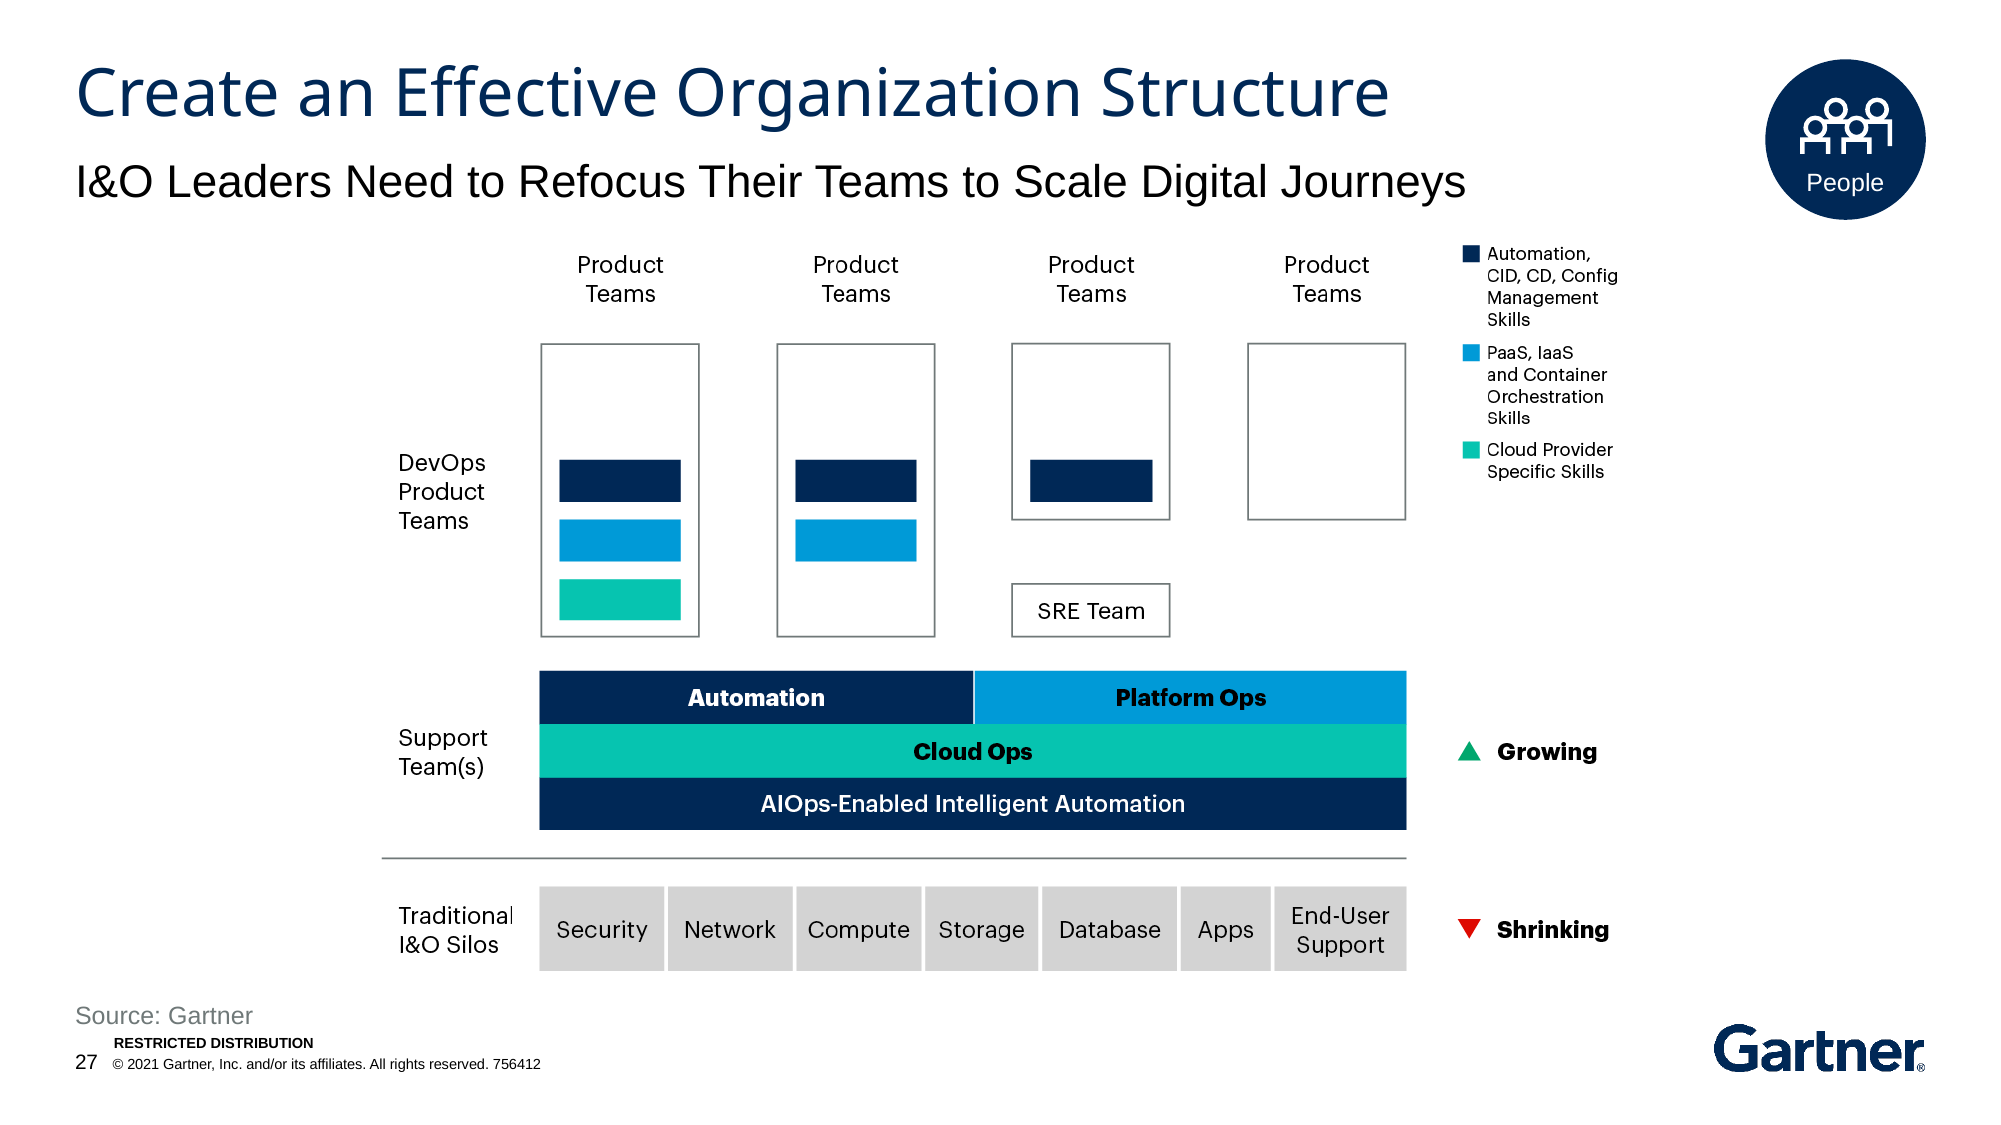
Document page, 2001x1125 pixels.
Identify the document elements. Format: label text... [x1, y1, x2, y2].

title Create an Effective Organization Structure [75, 59, 1765, 134]
picture [349, 231, 1651, 983]
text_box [1765, 59, 1926, 220]
list I&O Leaders Need to Refocus Their Teams to Scale Digital Journeys [75, 157, 1765, 206]
picture [1714, 1024, 1925, 1072]
text_box Source: Gartner [75, 999, 1602, 1034]
